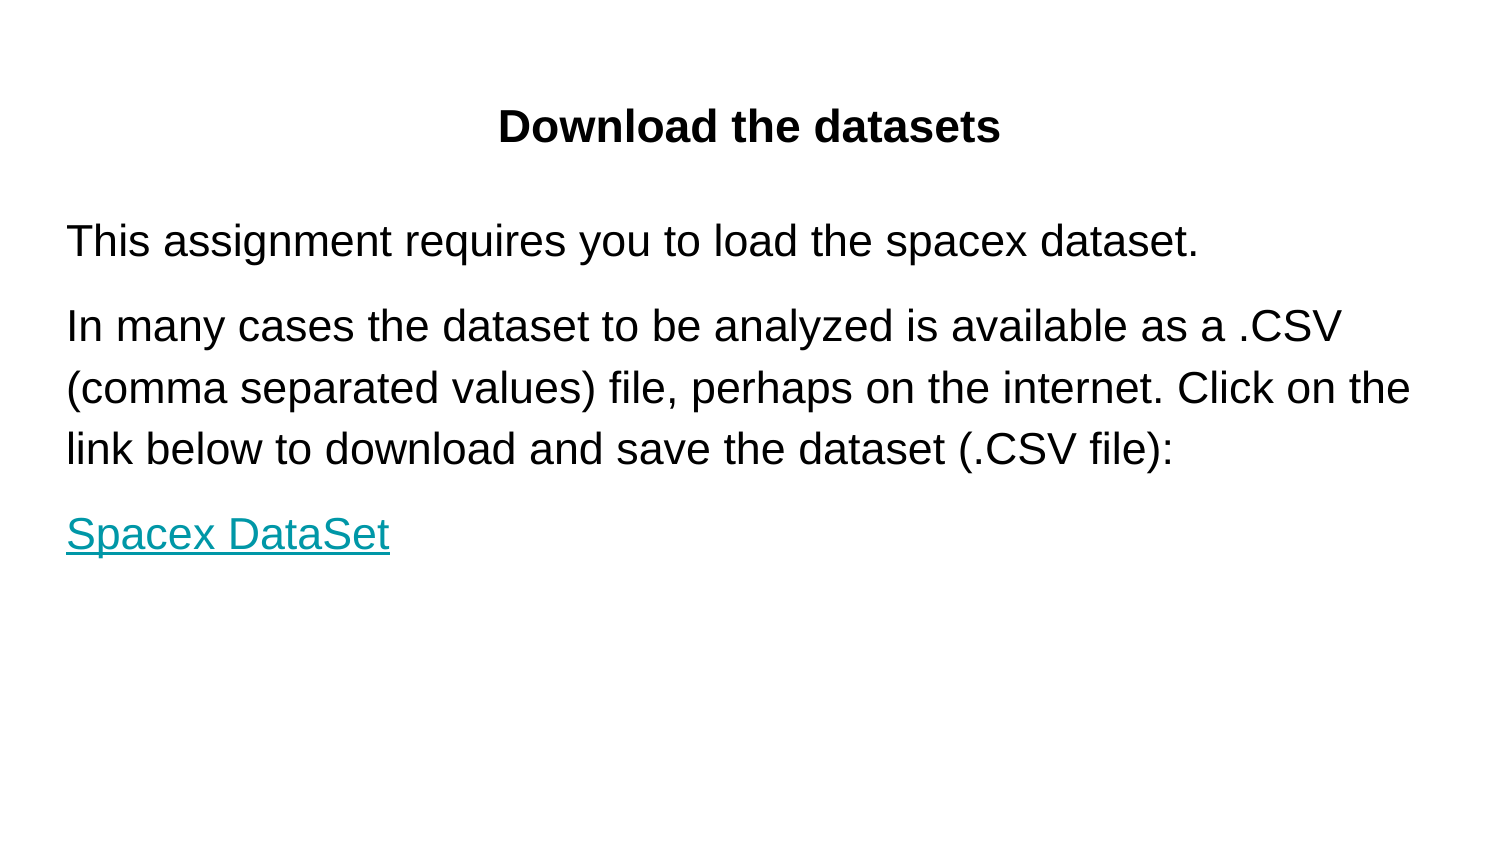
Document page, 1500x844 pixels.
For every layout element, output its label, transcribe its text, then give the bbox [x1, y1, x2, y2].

list This assignment requires you to load the spacex dataset. In many cases the dataset to be analyzed is available as a .CSV (comma separated values) file, perhaps on the internet. Click on the link below to download and save the dataset (.CSV file): Spacex DataSet [51, 189, 1449, 750]
title Download the datasets [51, 72, 1449, 167]
